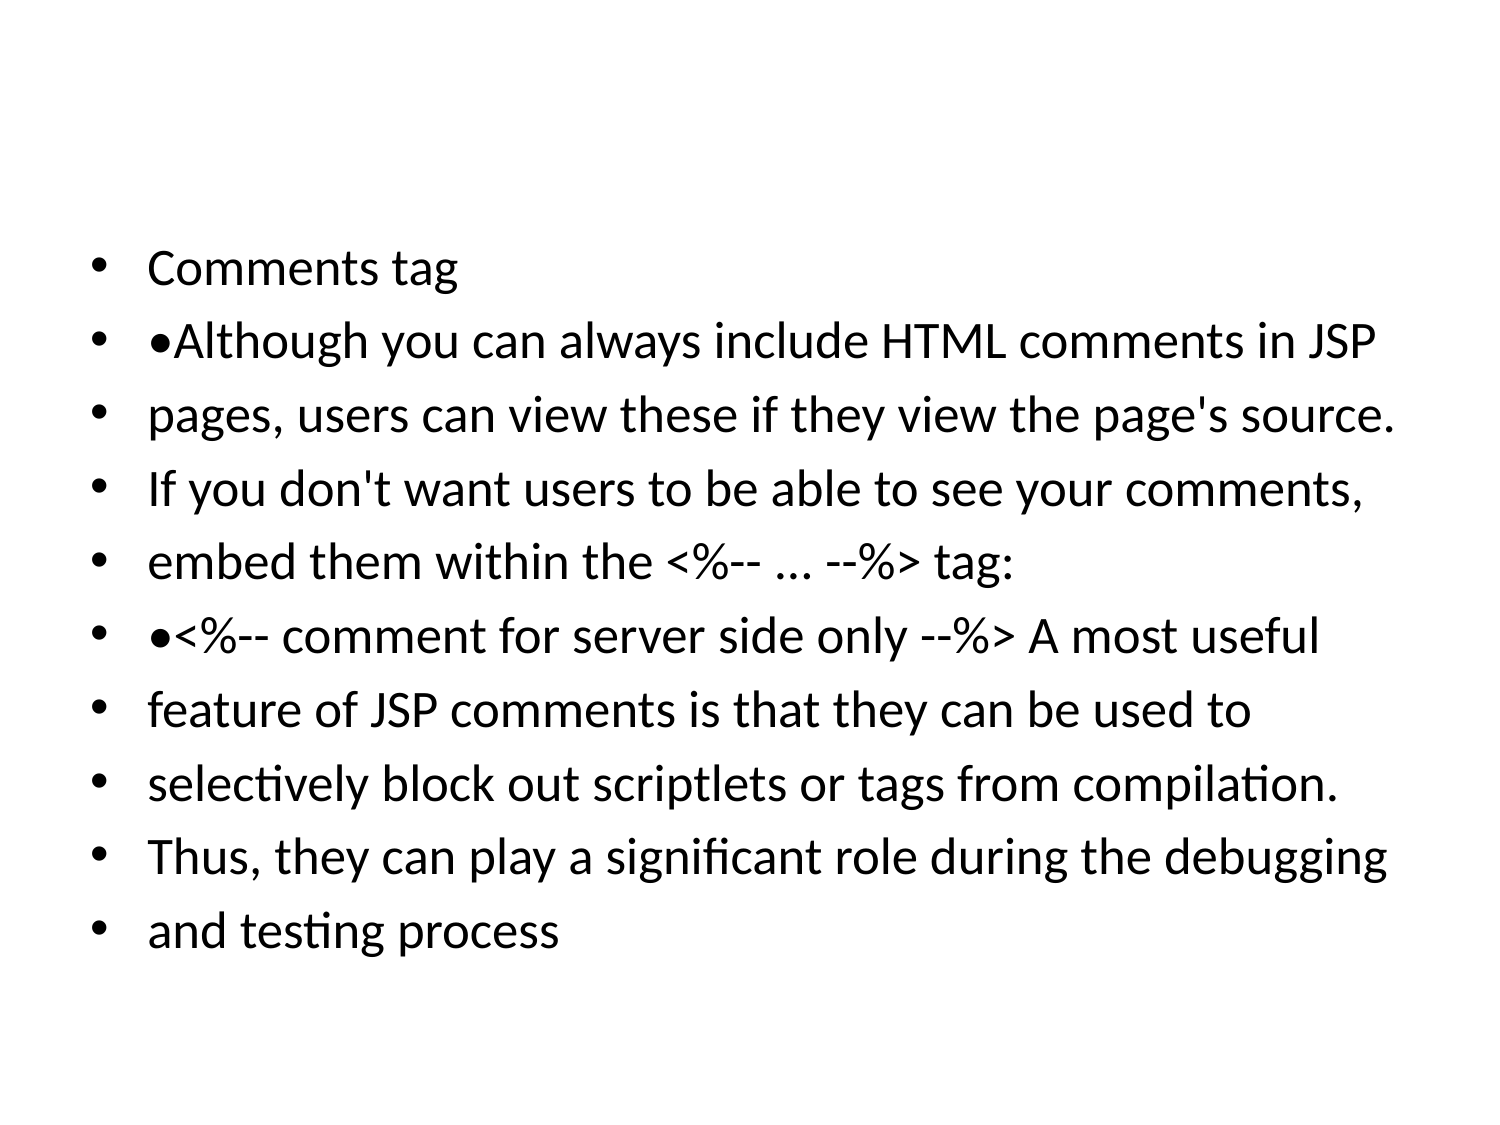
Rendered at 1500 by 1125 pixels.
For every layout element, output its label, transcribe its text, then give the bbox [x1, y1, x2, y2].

list Comments tag •Although you can always include HTML comments in JSP pages, users can view these if they view the page's source. If you don't want users to be able to see your comments, embed them within the <%-- ... --%> tag: •<%-- comment for server side only --%> A most useful feature of JSP comments is that they can be used to selectively block out scriptlets or tags from compilation. Thus, they can play a significant role during the debugging and testing process [75, 224, 1425, 1005]
